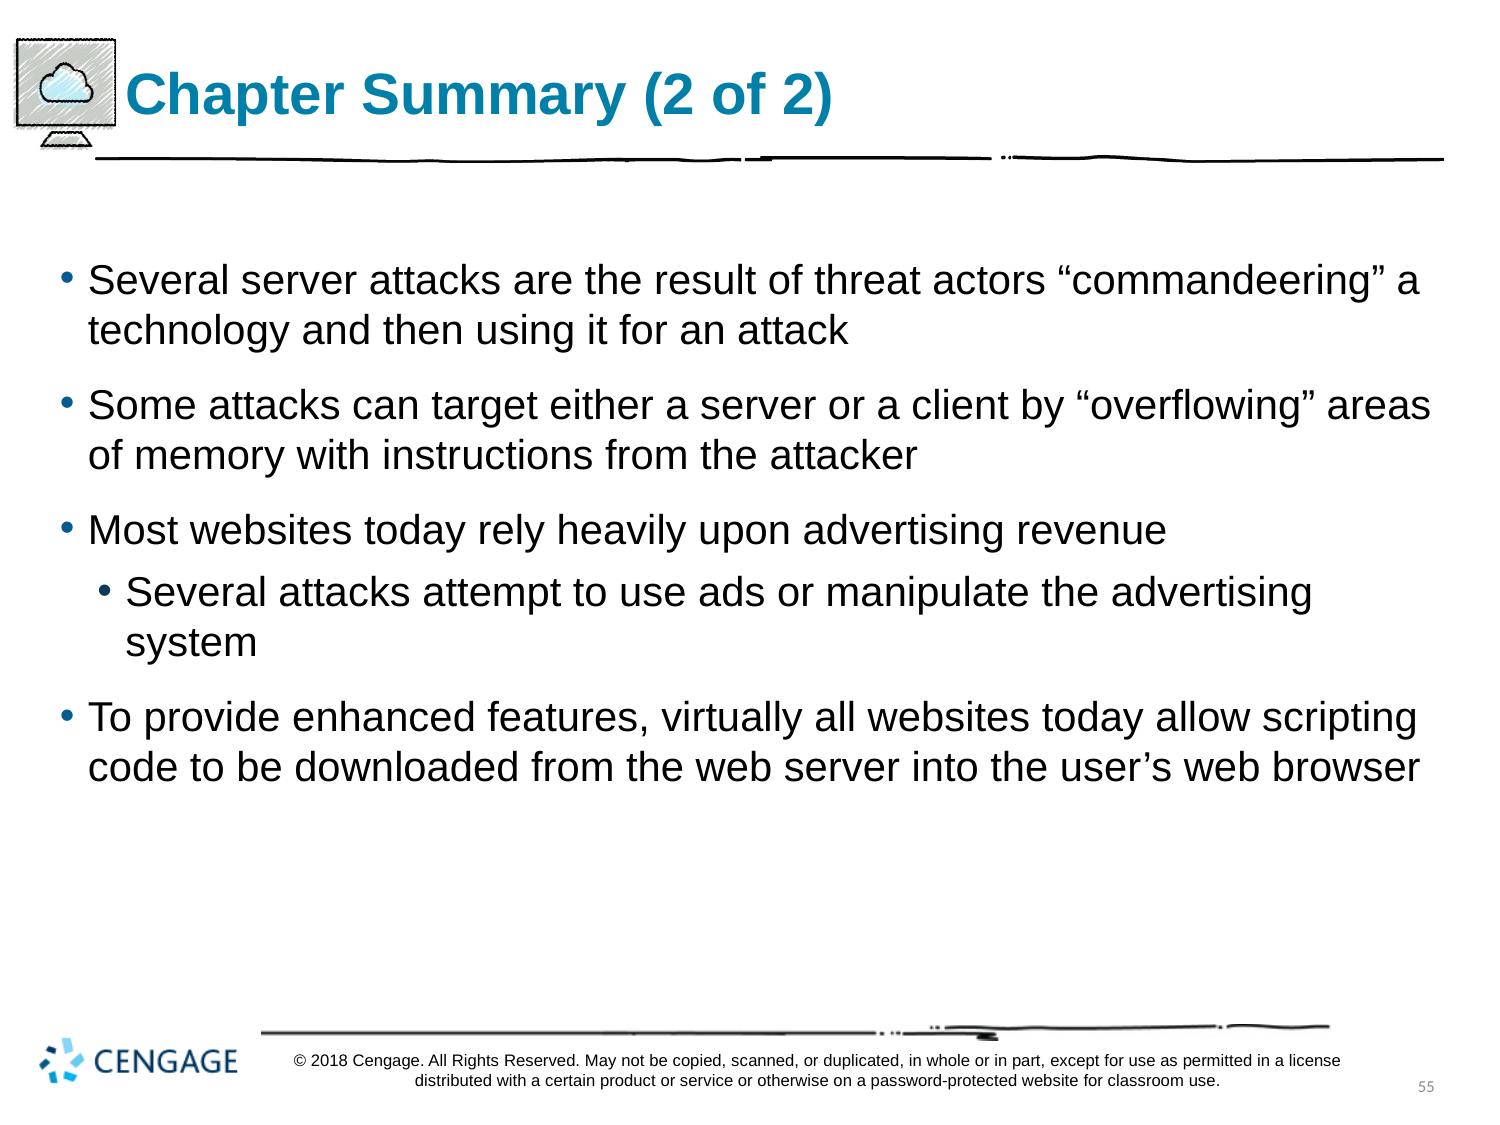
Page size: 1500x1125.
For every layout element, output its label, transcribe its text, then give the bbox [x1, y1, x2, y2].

list Several server attacks are the result of threat actors “commandeering” a technology and then using it for an attack Some attacks can target either a server or a client by “overflowing” areas of memory with instructions from the attacker Most websites today rely heavily upon advertising revenue Several attacks attempt to use ads or manipulate the advertising system To provide enhanced features, virtually all websites today allow scripting code to be downloaded from the web server into the user’s web browser [59, 252, 1441, 796]
picture [19, 1024, 250, 1096]
footer © 2018 Cengage. All Rights Reserved. May not be copied, scanned, or duplicated, in whole or in part, except for use as permitted in a license distributed with a certain product or service or otherwise on a password-protected website for classroom use. [262, 1050, 1375, 1091]
title Chapter Summary (2 of 2) [125, 55, 1442, 127]
picture [261, 1024, 1331, 1041]
picture [95, 155, 1444, 163]
picture [13, 36, 117, 151]
